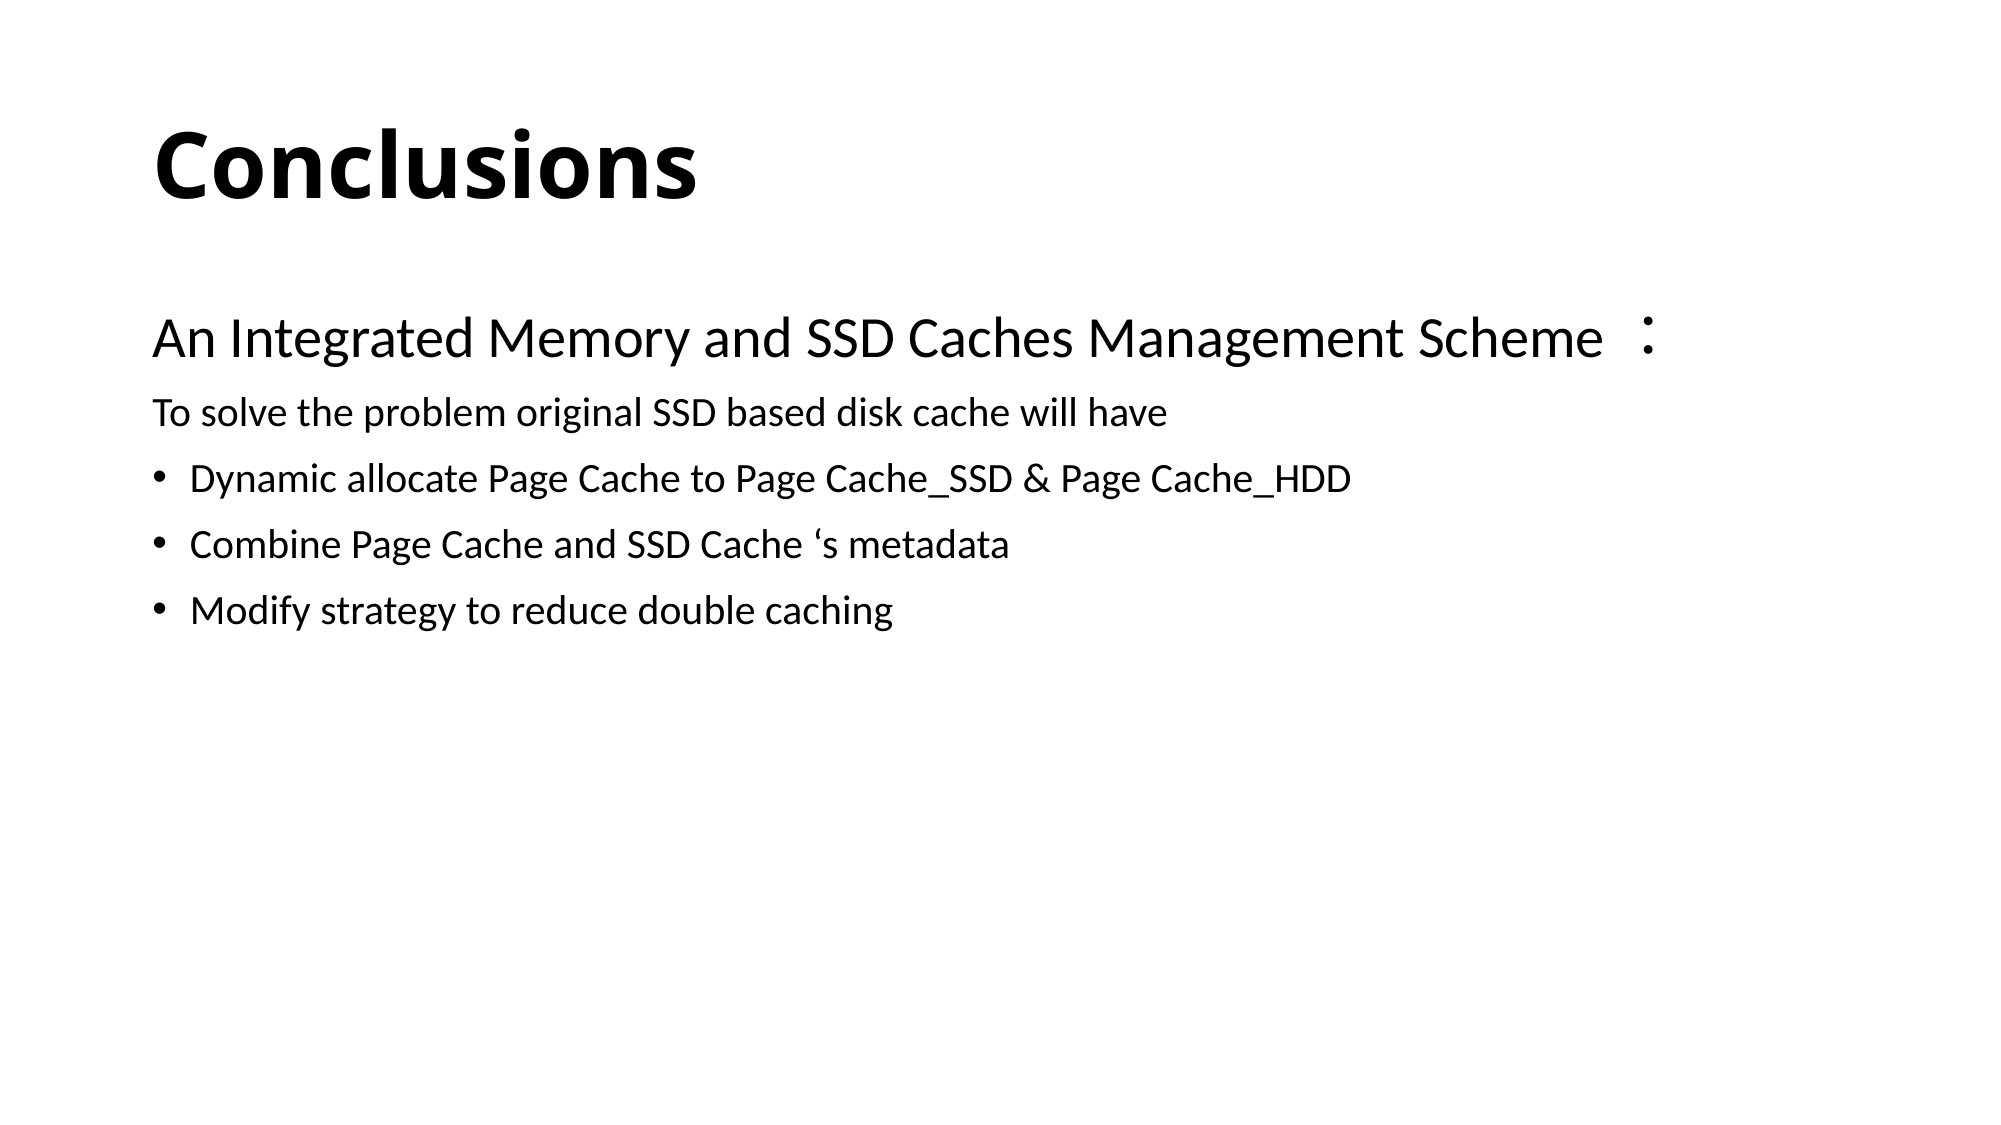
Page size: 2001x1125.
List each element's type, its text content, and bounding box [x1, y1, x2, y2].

list An Integrated Memory and SSD Caches Management Scheme： To solve the problem original SSD based disk cache will have Dynamic allocate Page Cache to Page Cache_SSD & Page Cache_HDD Combine Page Cache and SSD Cache ‘s metadata Modify strategy to reduce double caching [137, 299, 1863, 1014]
title Conclusions [137, 59, 1863, 278]
